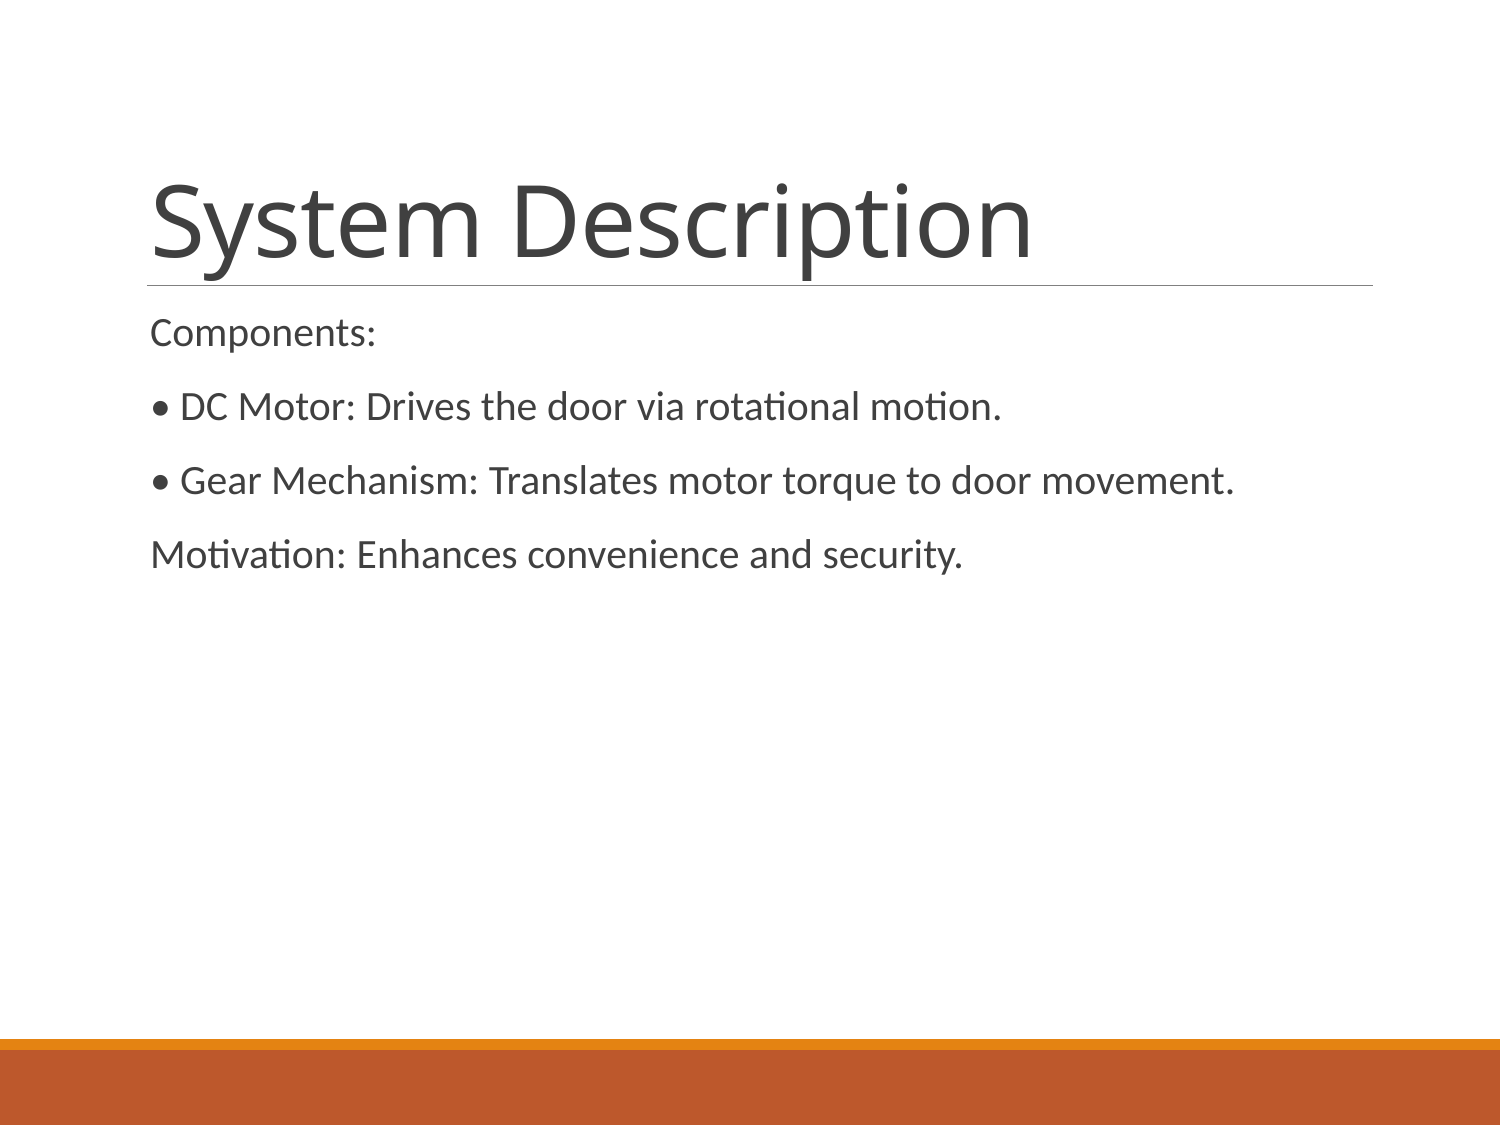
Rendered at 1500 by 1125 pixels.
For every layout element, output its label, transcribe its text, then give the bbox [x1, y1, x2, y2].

title System Description [135, 47, 1373, 285]
list Components: • DC Motor: Drives the door via rotational motion. • Gear Mechanism: Translates motor torque to door movement. Motivation: Enhances convenience and security. [135, 302, 1373, 963]
